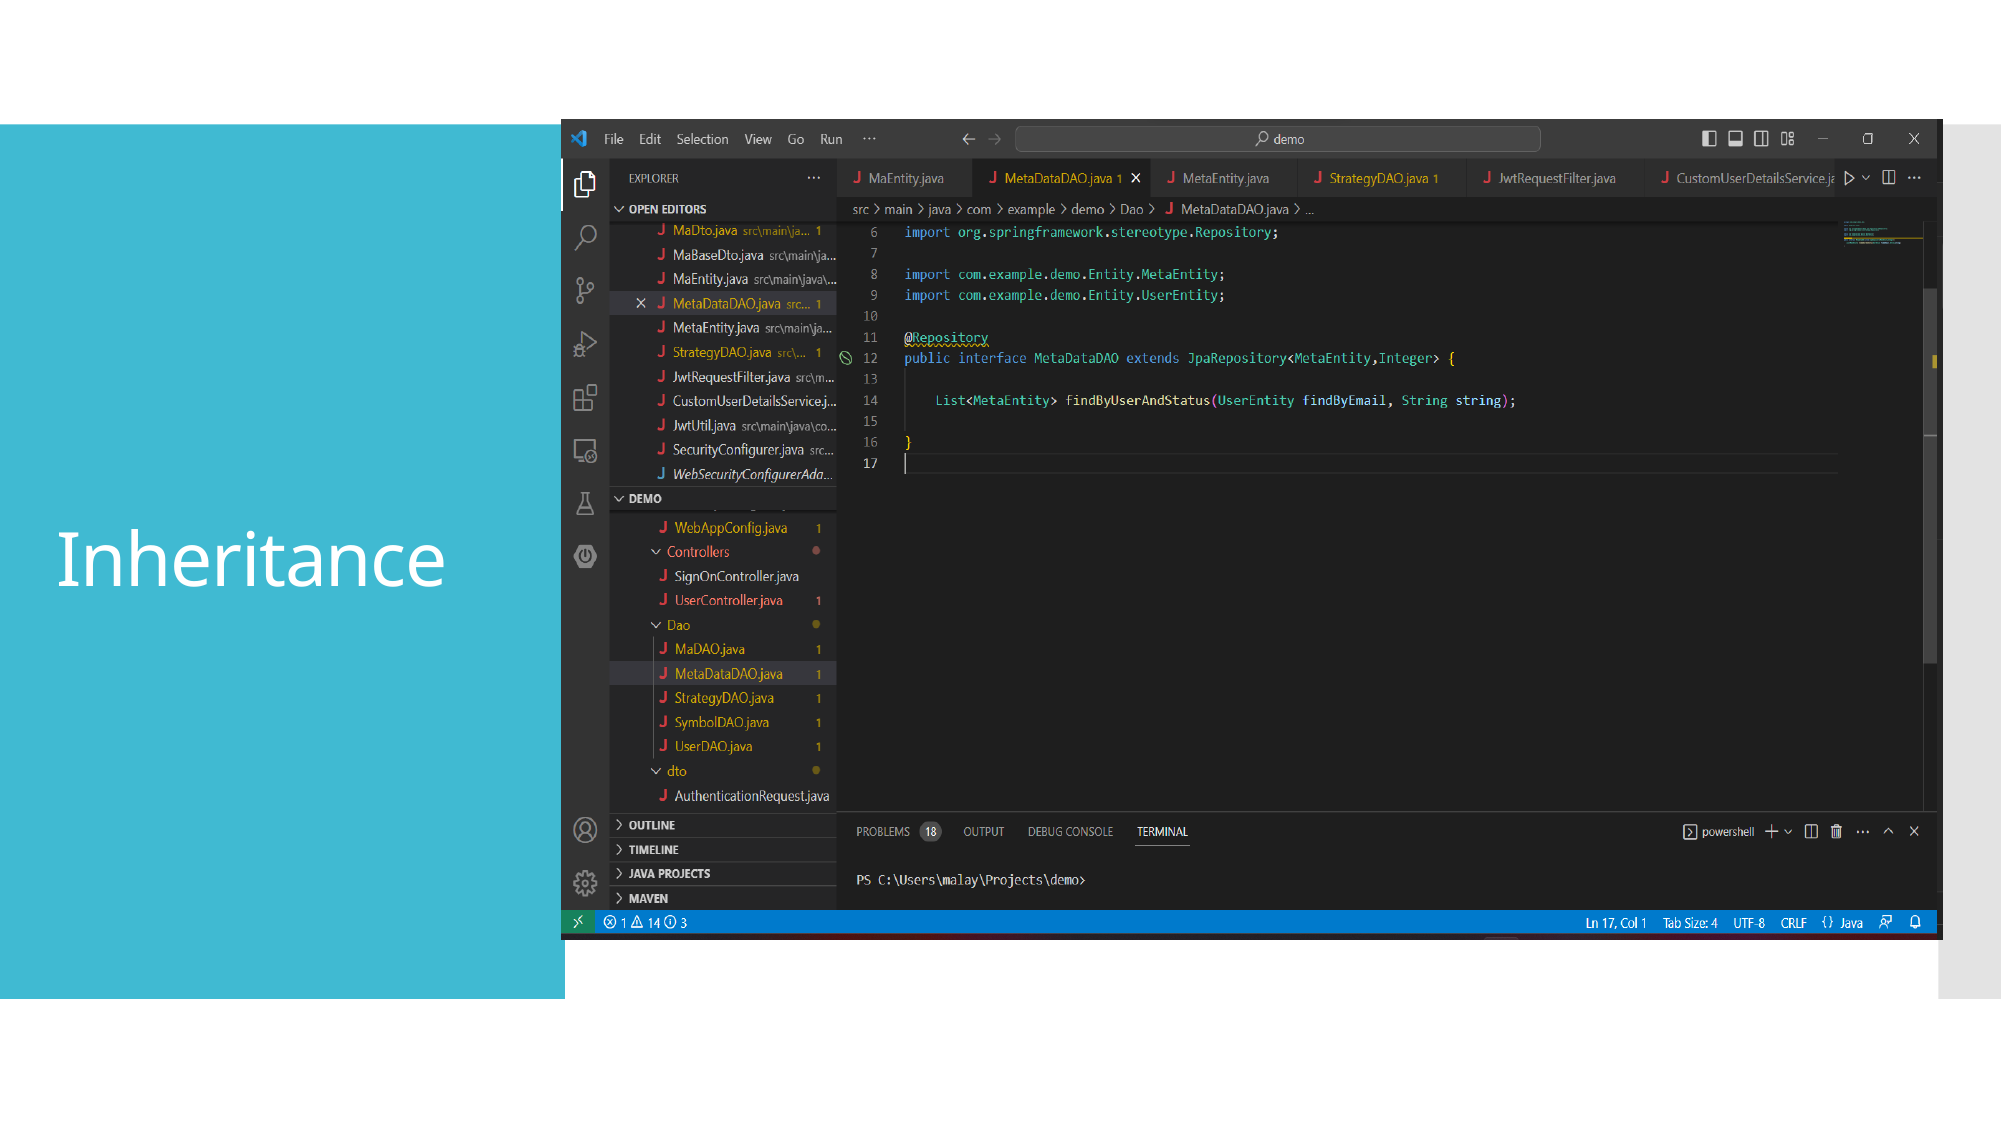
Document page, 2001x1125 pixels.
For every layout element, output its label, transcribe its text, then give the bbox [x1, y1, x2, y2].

title Inheritance [41, 184, 525, 940]
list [561, 119, 1943, 940]
